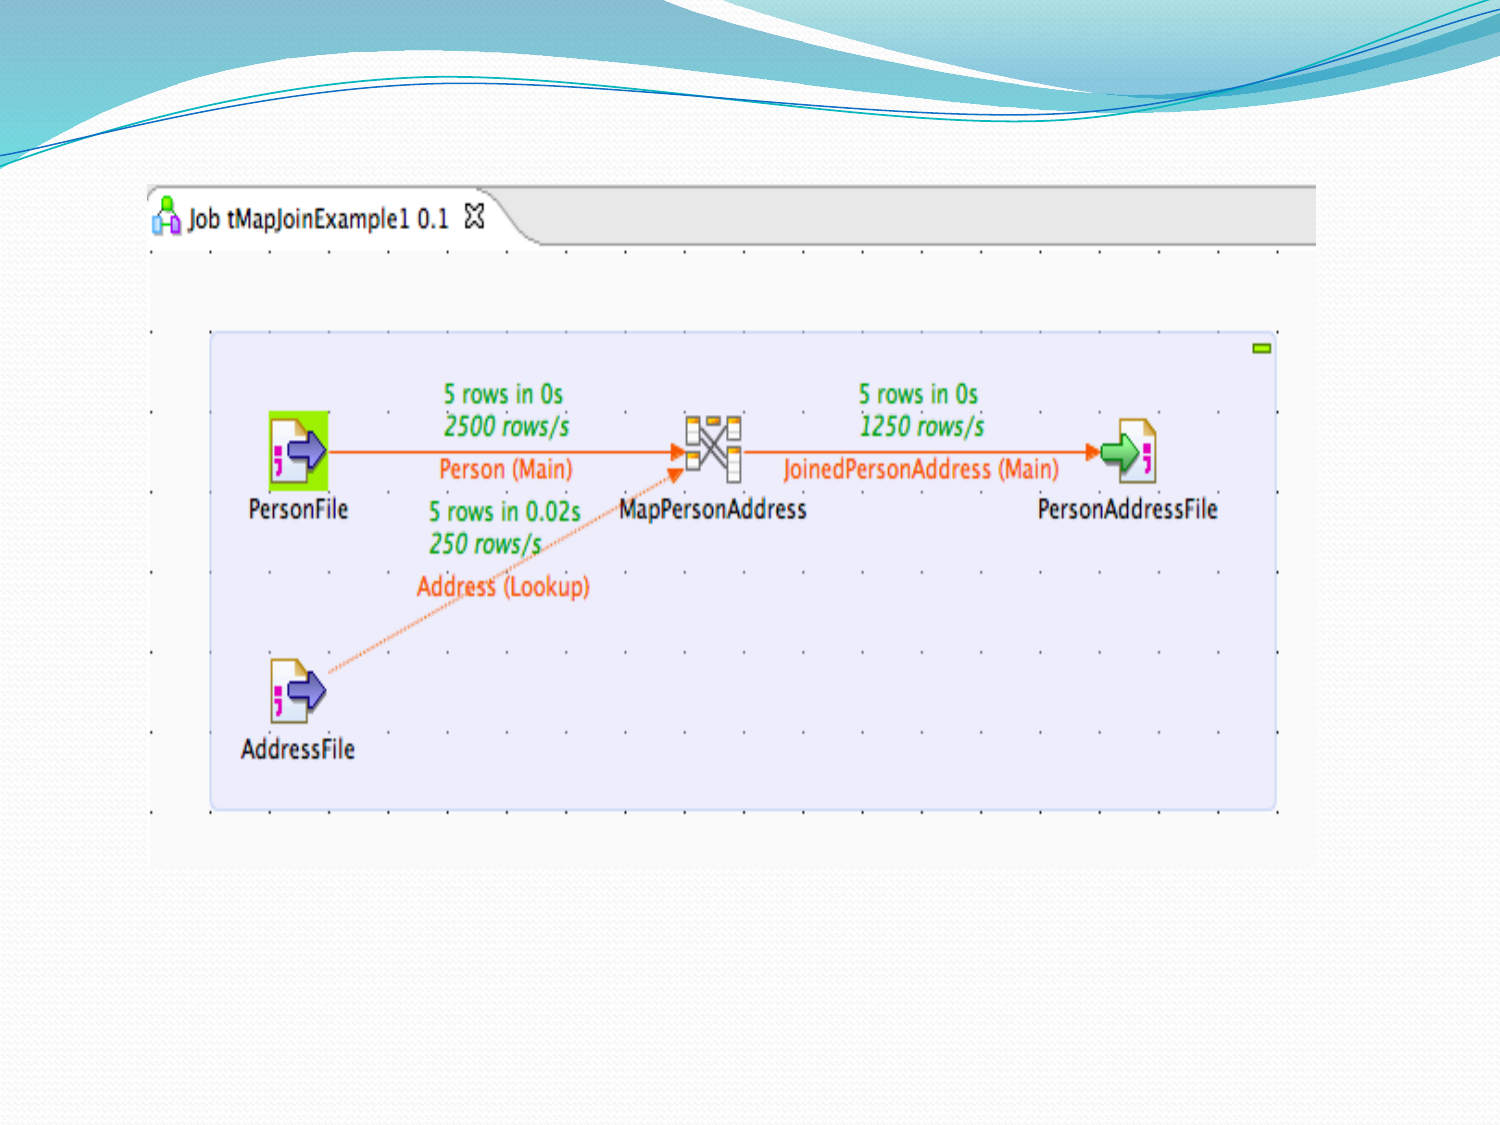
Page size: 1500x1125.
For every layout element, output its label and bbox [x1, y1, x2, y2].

list [147, 184, 1316, 868]
